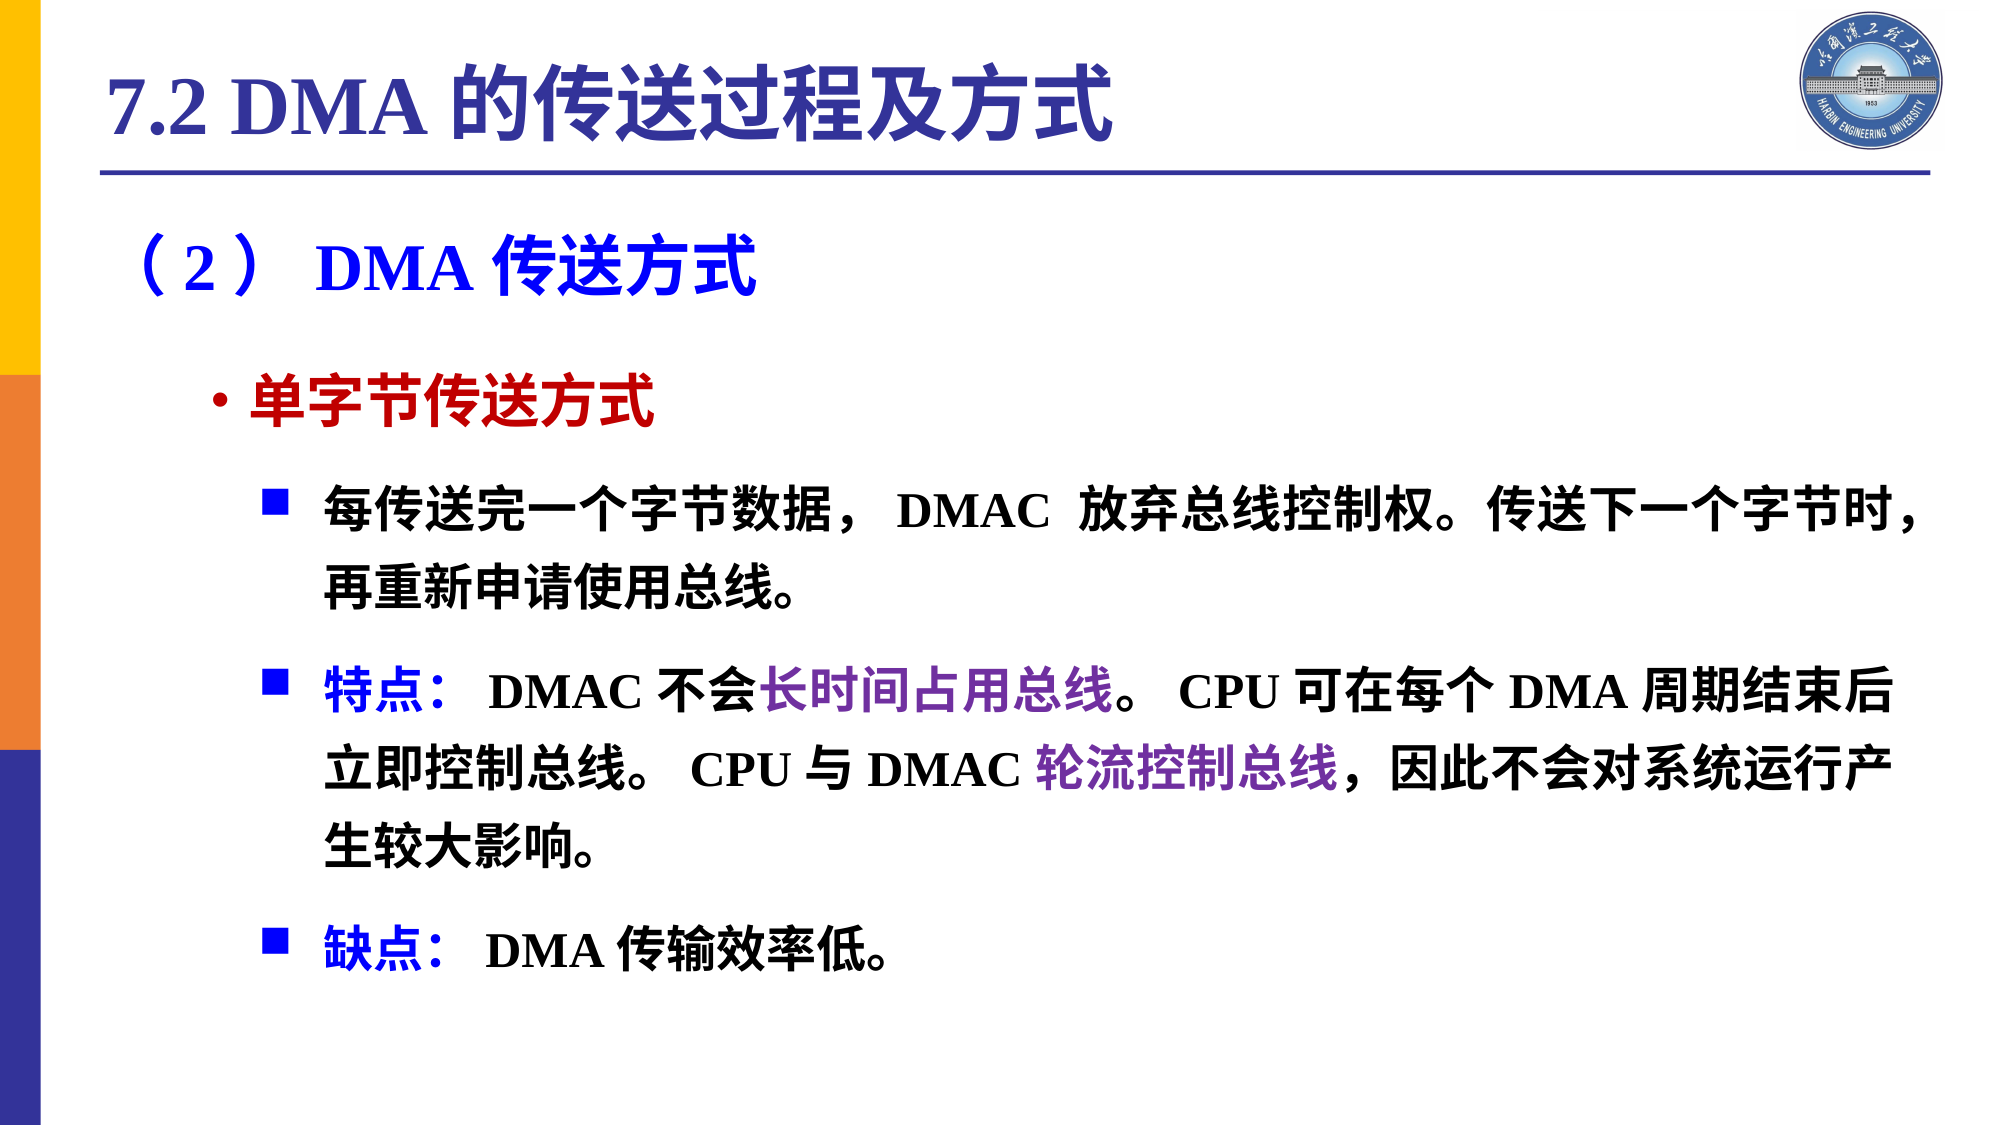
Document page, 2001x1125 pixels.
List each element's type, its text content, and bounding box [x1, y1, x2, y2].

picture [1538, 9, 1979, 165]
text_box （2）DMA传送方式 [86, 216, 773, 311]
list 单字节传送方式 每传送完一个字节数据，DMAC 放弃总线控制权。传送下一个字节时，再重新申请使用总线。 特点：DMAC不会长时间占用总线。CPU可在每个DMA周期结束后立即控制总线。CPU与DMAC轮流控制总线，因此不会对系统运行产生较大影响。 缺点：DMA传输效率低。 [195, 349, 1910, 1125]
text_box 7.2 DMA的传送过程及方式 [90, 42, 1578, 173]
